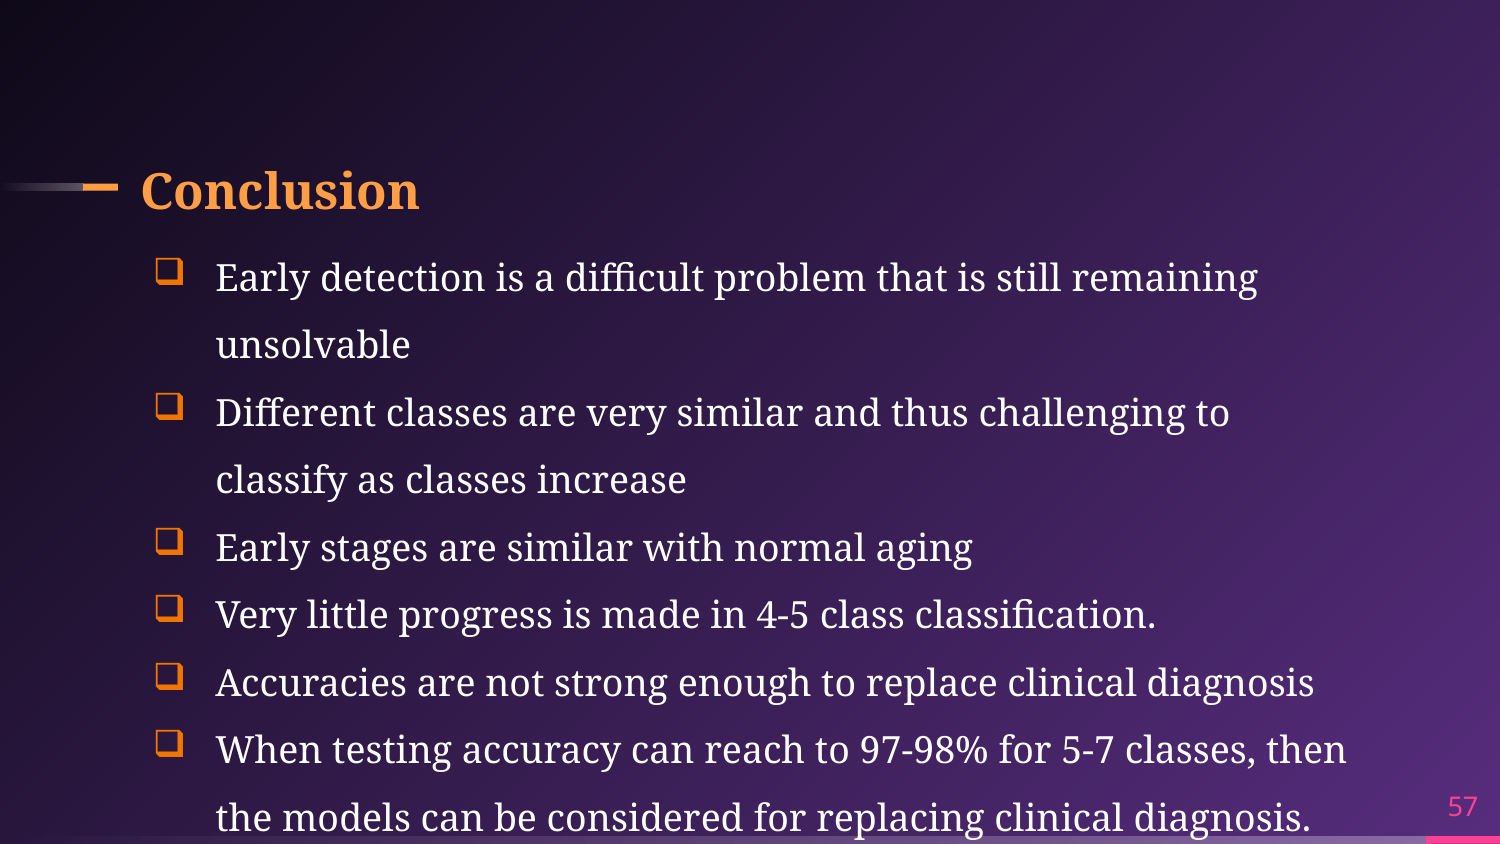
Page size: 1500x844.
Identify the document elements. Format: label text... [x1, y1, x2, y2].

slide_number 57 [1426, 779, 1500, 837]
list Early detection is a difficult problem that is still remaining unsolvable Different classes are very similar and thus challenging to classify as classes increase Early stages are similar with normal aging Very little progress is made in 4-5 class classification. Accuracies are not strong enough to replace clinical diagnosis When testing accuracy can reach to 97-98% for 5-7 classes, then the models can be considered for replacing clinical diagnosis. [140, 231, 1352, 791]
title Conclusion [140, 155, 1011, 221]
